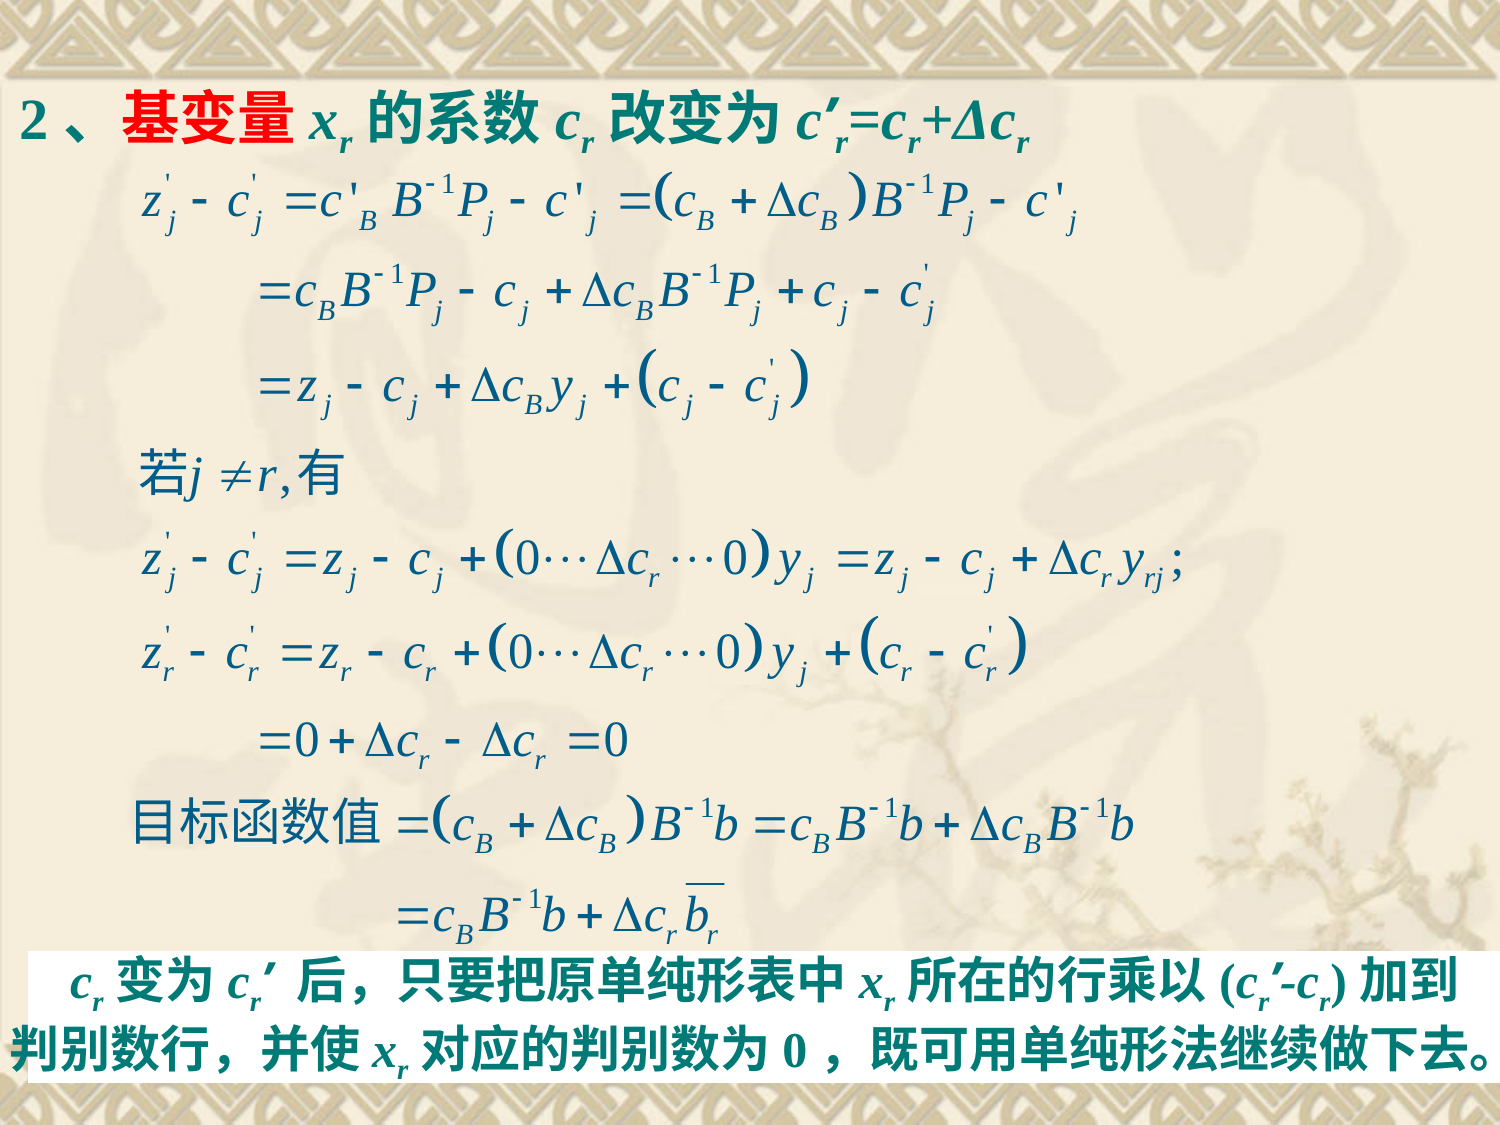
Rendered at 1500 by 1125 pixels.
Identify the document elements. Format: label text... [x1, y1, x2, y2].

text_box cr变为cr’ 后，只要把原单纯形表中xr所在的行乘以(cr’-cr)加到 判别数行，并使xr对应的判别数为0，既可用单纯形法继续做下去。 [29, 952, 1500, 1083]
picture [0, 0, 1500, 1125]
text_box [131, 162, 1187, 953]
text_box 2、基变量xr的系数cr改变为c’r=cr+Δcr [5, 73, 1181, 168]
